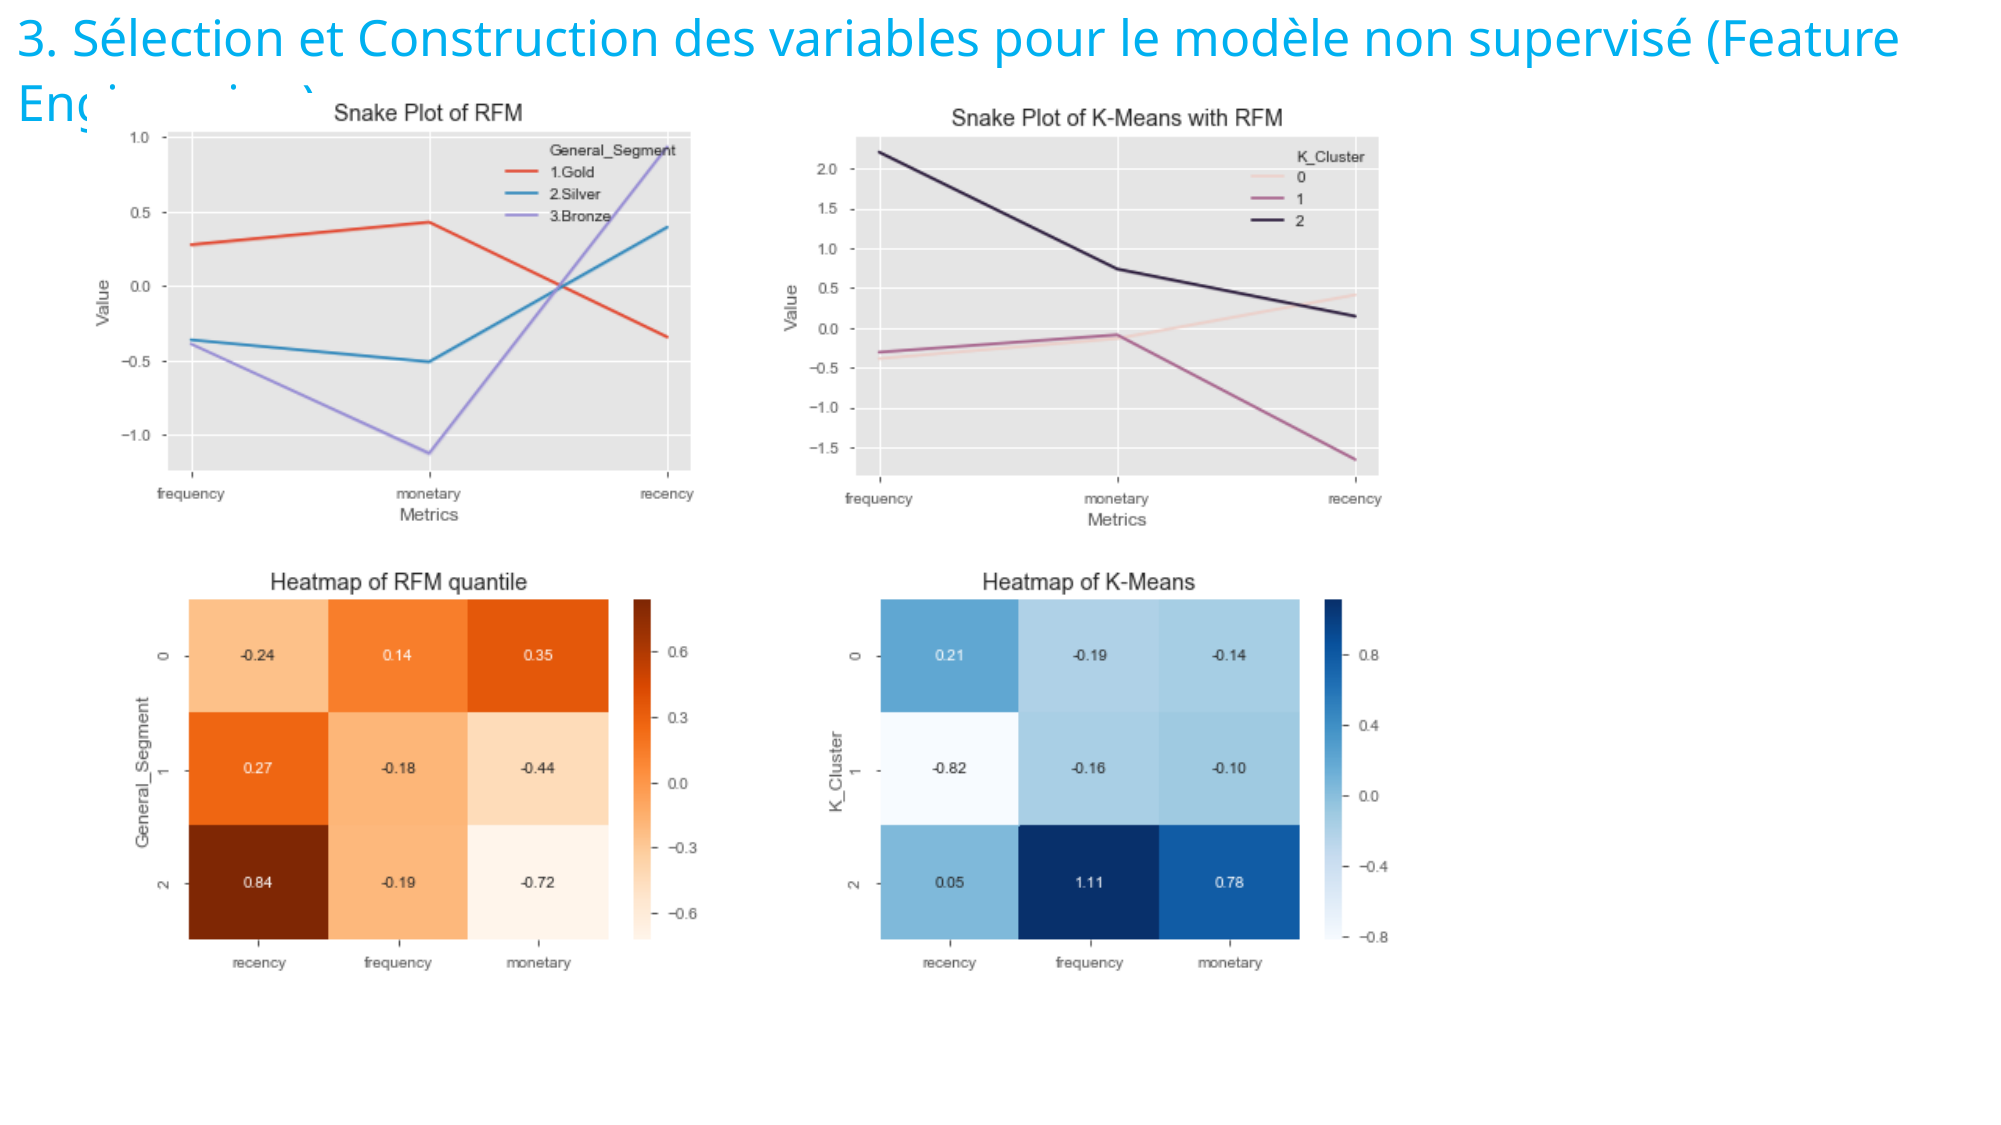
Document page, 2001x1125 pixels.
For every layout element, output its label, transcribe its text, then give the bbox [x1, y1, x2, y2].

title 3. Sélection et Construction des variables pour le modèle non supervisé (Feature Engineering) [17, 0, 1961, 600]
picture [775, 98, 1393, 540]
picture [817, 562, 1400, 982]
picture [125, 562, 709, 982]
picture [87, 93, 705, 535]
